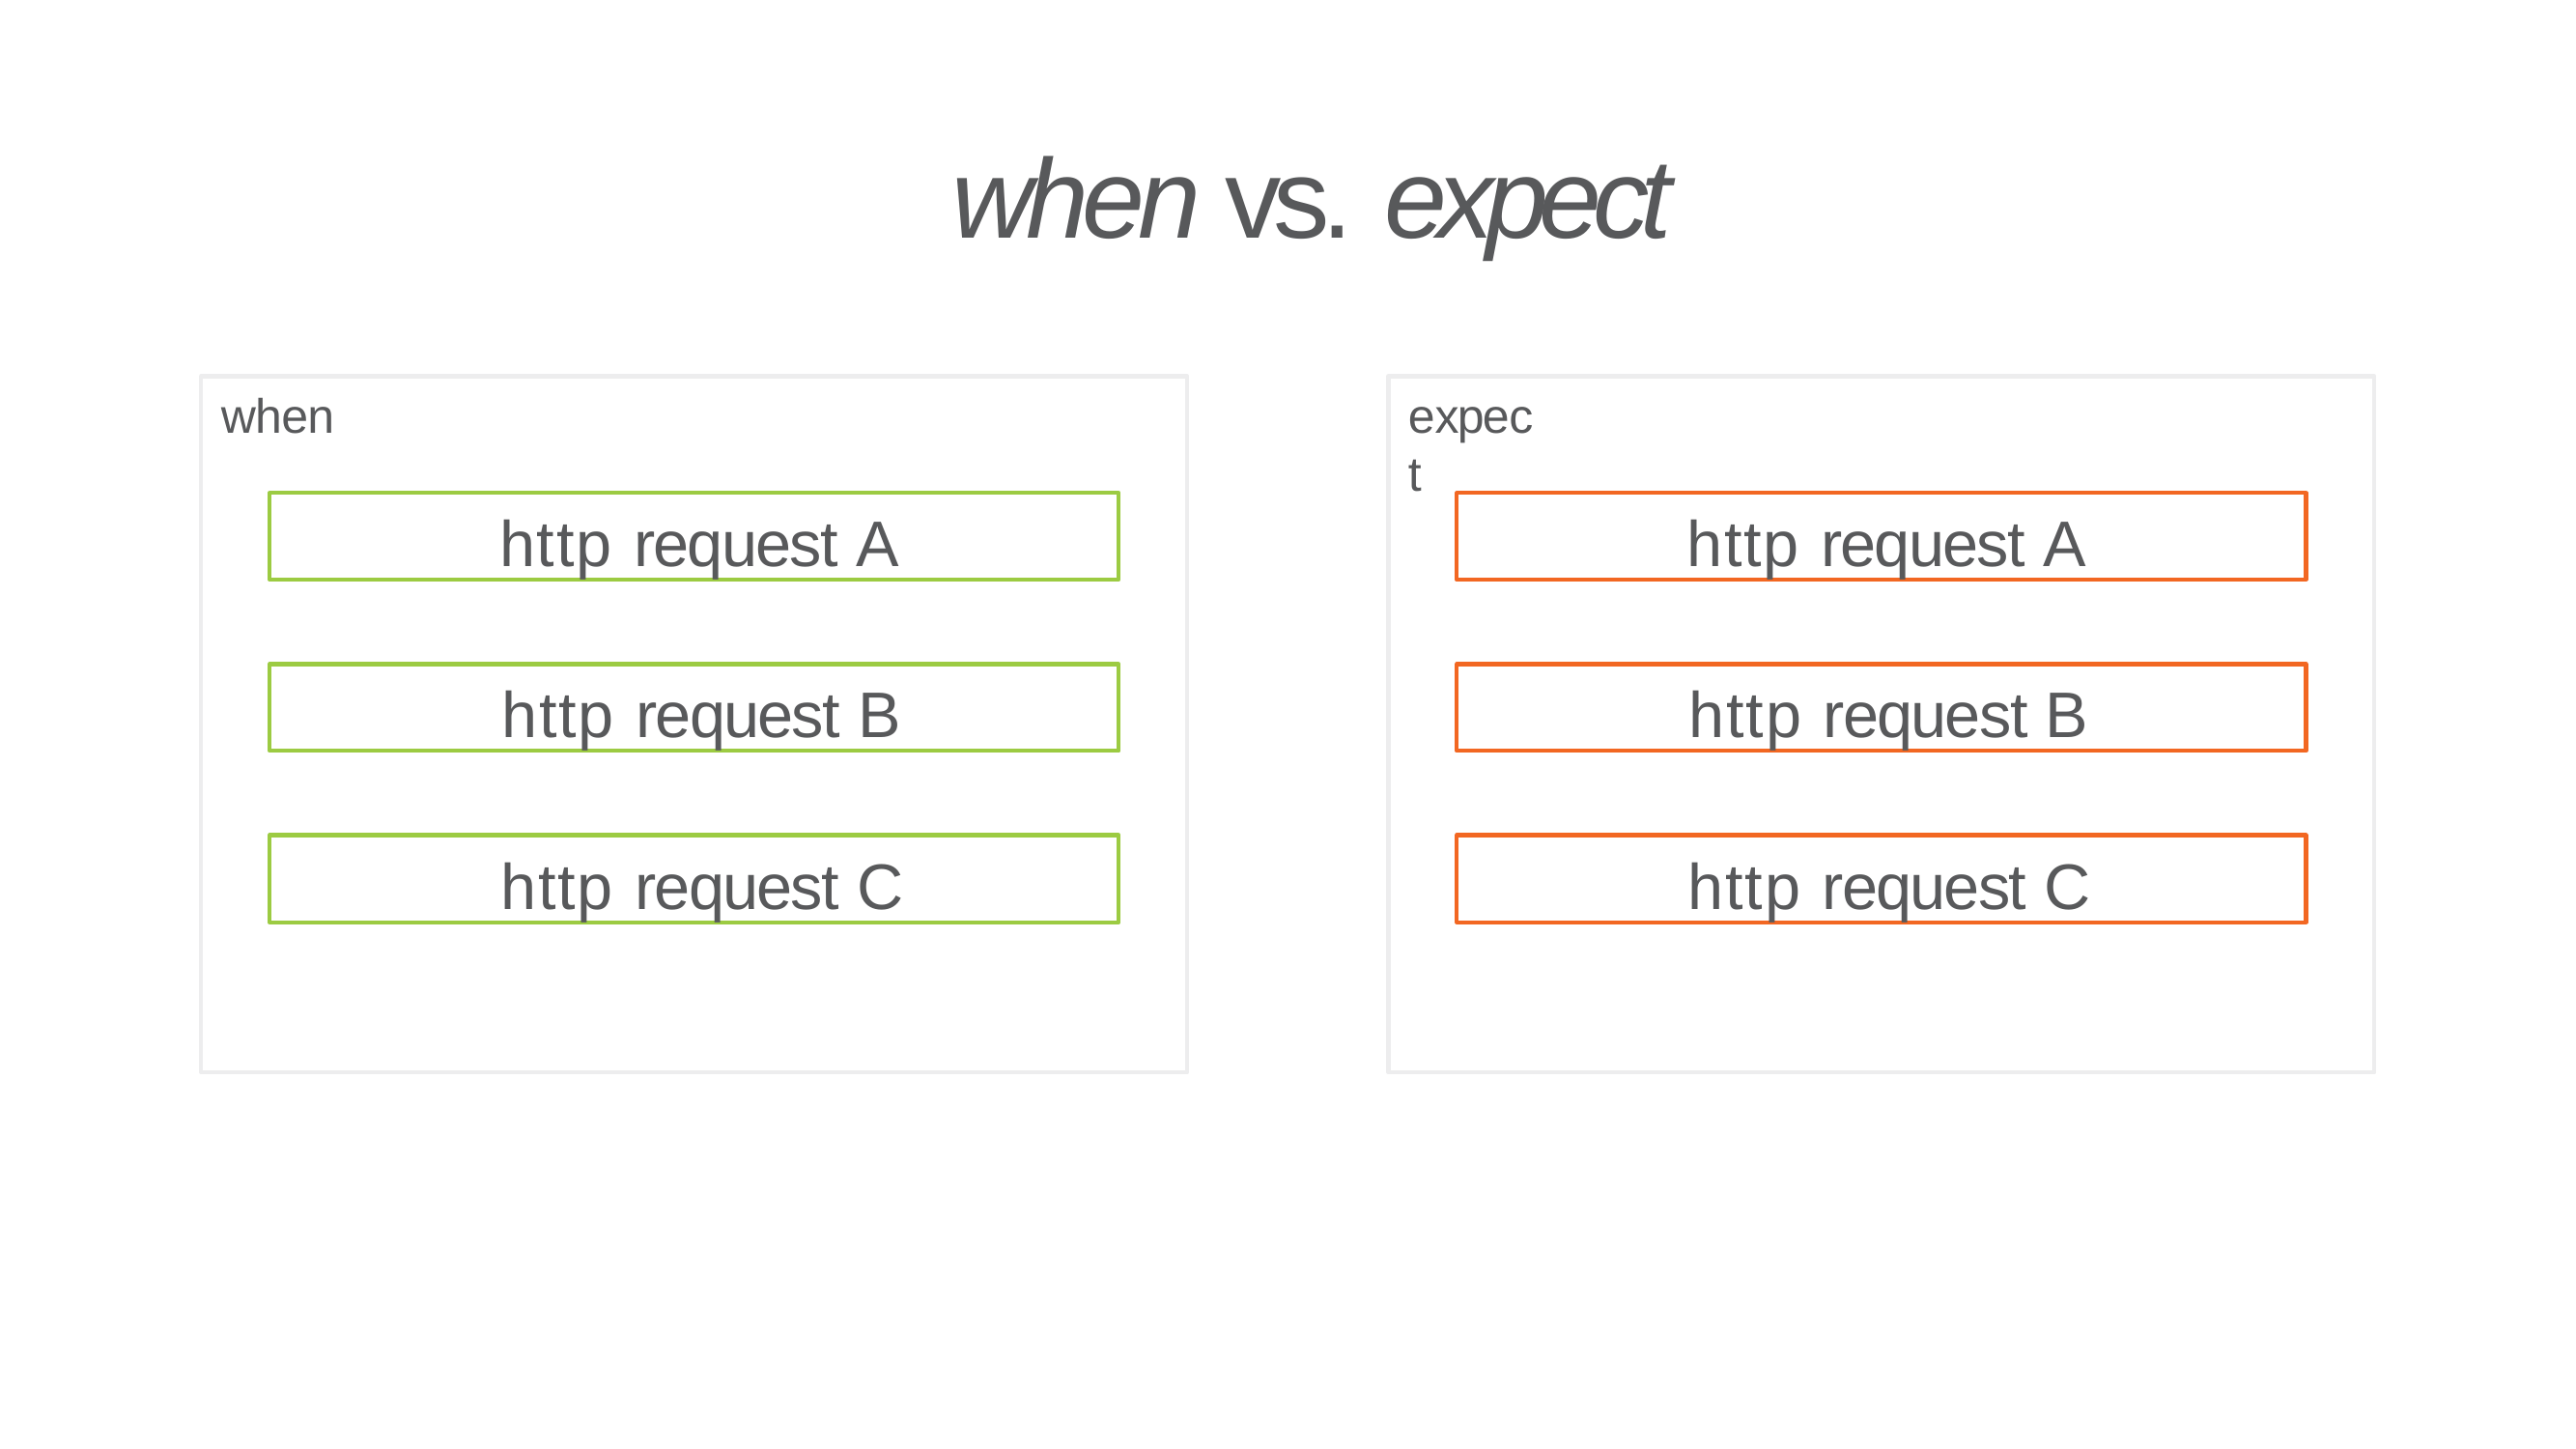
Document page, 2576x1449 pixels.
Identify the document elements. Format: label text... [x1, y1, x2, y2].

title when vs. expect [328, 126, 2248, 368]
text_box http request C [1457, 835, 2307, 923]
text_box http request B [269, 664, 1119, 752]
text_box http request A [269, 493, 1119, 580]
text_box http request A [1457, 493, 2307, 580]
text_box [1388, 376, 2375, 1073]
text_box when [218, 385, 337, 444]
text_box expect [1405, 385, 1547, 501]
text_box http request C [269, 835, 1119, 923]
text_box http request B [1457, 664, 2307, 752]
